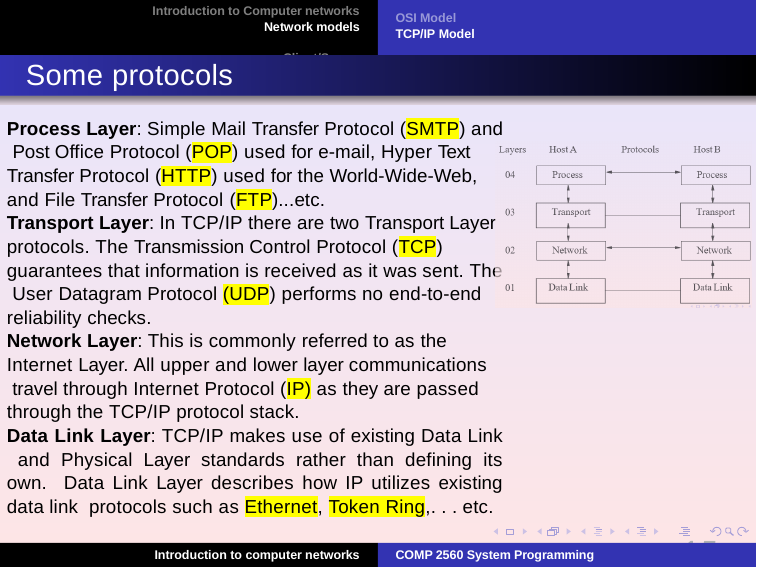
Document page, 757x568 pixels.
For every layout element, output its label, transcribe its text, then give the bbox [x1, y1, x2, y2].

slide_number 15 [544, 527, 719, 557]
text_box OSI Model TCP/IP Model [393, 9, 478, 42]
text_box [0, 96, 756, 105]
picture [0, 105, 756, 542]
footer COMP 2560 System Programming [393, 545, 666, 568]
slide_number Introduction to computer networks [152, 545, 363, 568]
text_box [377, 0, 756, 55]
text_box Process Layer: Simple Mail Transfer Protocol (SMTP) and Post Office Protocol (POP) used for e-mail, Hyper Text Transfer Protocol (HTTP) used for the World-Wide-Web, and File Transfer Protocol (FTP)...etc. Transport Layer: In TCP/IP there are two Transport Layer protocols. The Transmission Control Protocol (TCP) guarantees that information is received as it was sent. The User Datagram Protocol (UDP) performs no end-to-end reliability checks. Network Layer: This is commonly referred to as the Internet Layer. All upper and lower layer communications travel through Internet Protocol (IP) as they are passed through the TCP/IP protocol stack. Data Link Layer: TCP/IP makes use of existing Data Link and Physical Layer standards rather than defining its own. Data Link Layer describes how IP utilizes existing data link protocols such as Ethernet, Token Ring,. . . etc. [4, 115, 508, 518]
text_box Some protocols [23, 56, 236, 92]
text_box [0, 542, 377, 567]
text_box [377, 542, 544, 567]
text_box Introduction to Computer networks Network models Client/Server [150, 2, 363, 55]
text_box [666, 542, 756, 567]
text_box [0, 55, 756, 96]
